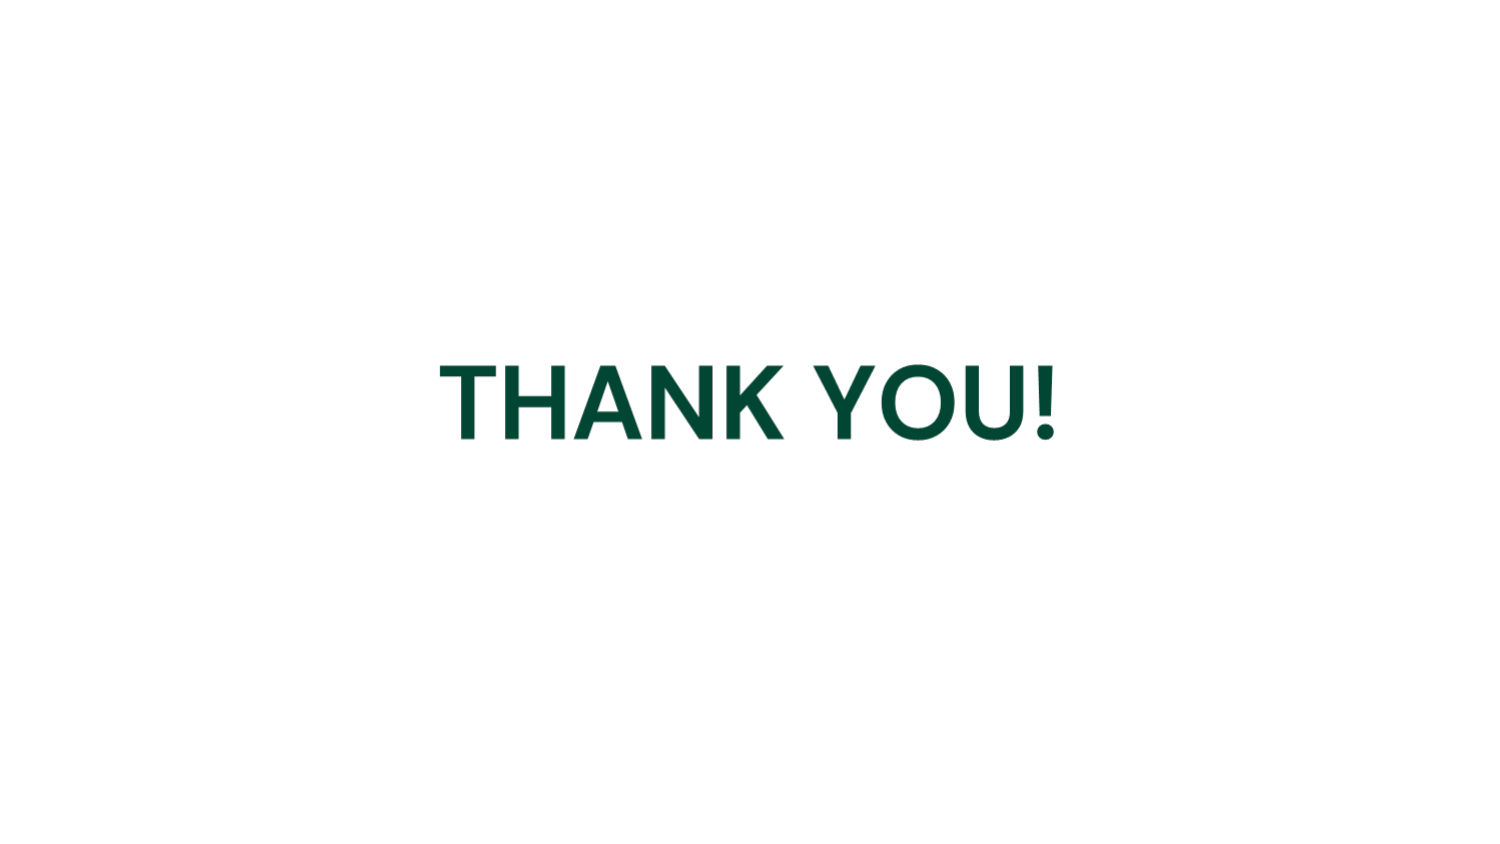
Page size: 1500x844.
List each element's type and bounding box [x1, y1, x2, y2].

picture [374, 312, 1126, 532]
